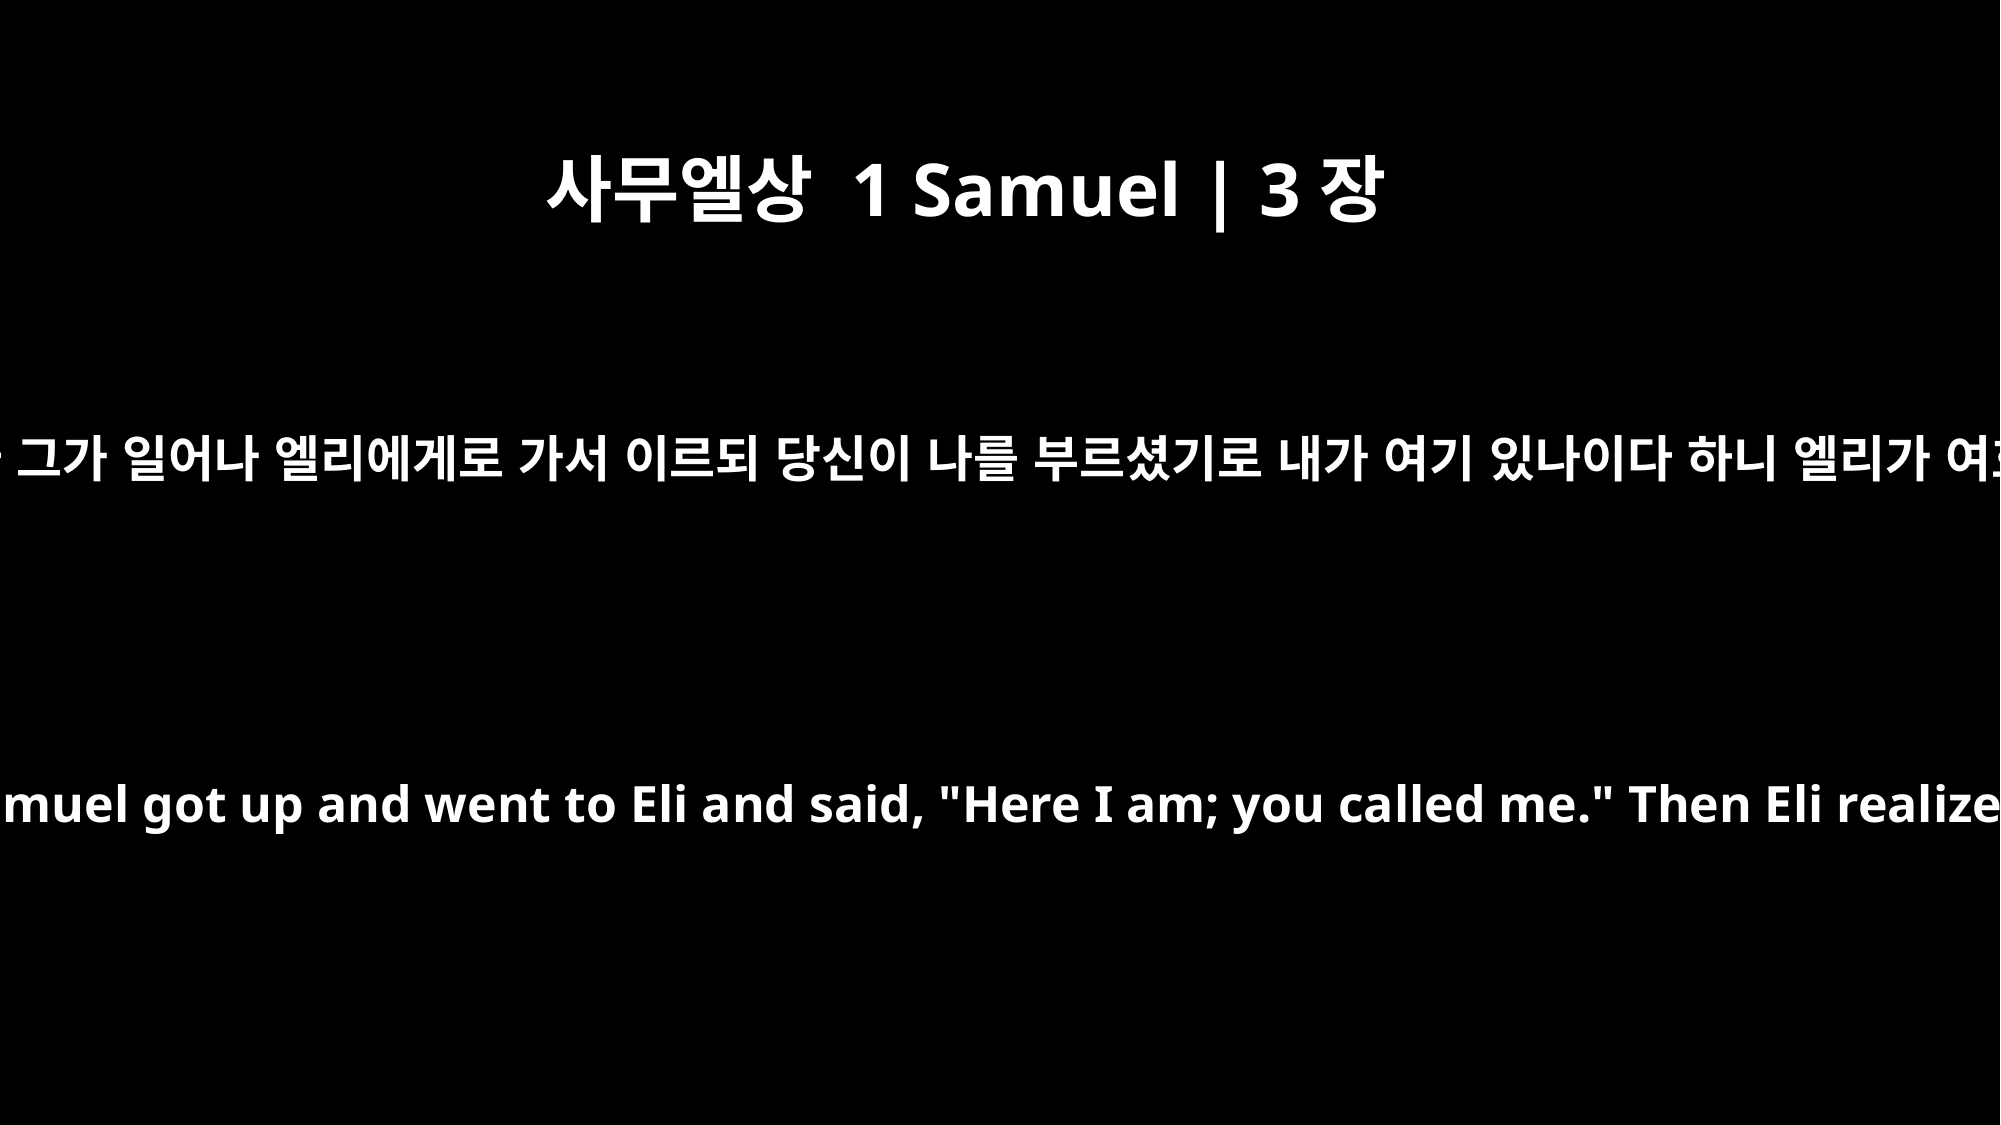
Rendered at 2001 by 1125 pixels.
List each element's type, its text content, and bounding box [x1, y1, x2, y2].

text_box 사무엘상 1 Samuel | 3장 [530, 136, 1402, 239]
text_box 8 여호와께서 세 번째 사무엘을 부르시는지라 그가 일어나 엘리에게로 가서 이르되 당신이 나를 부르셨기로 내가 여기 있나이다 하니 엘리가 여호와께서 이 아이를 부르신 줄을 깨닫고 [0, 359, 2000, 495]
text_box The LORD called Samuel a third time, and Samuel got up and went to Eli and said, "Here I am; you called me." Then Eli realized that the LORD was calling the boy. [0, 764, 2000, 840]
